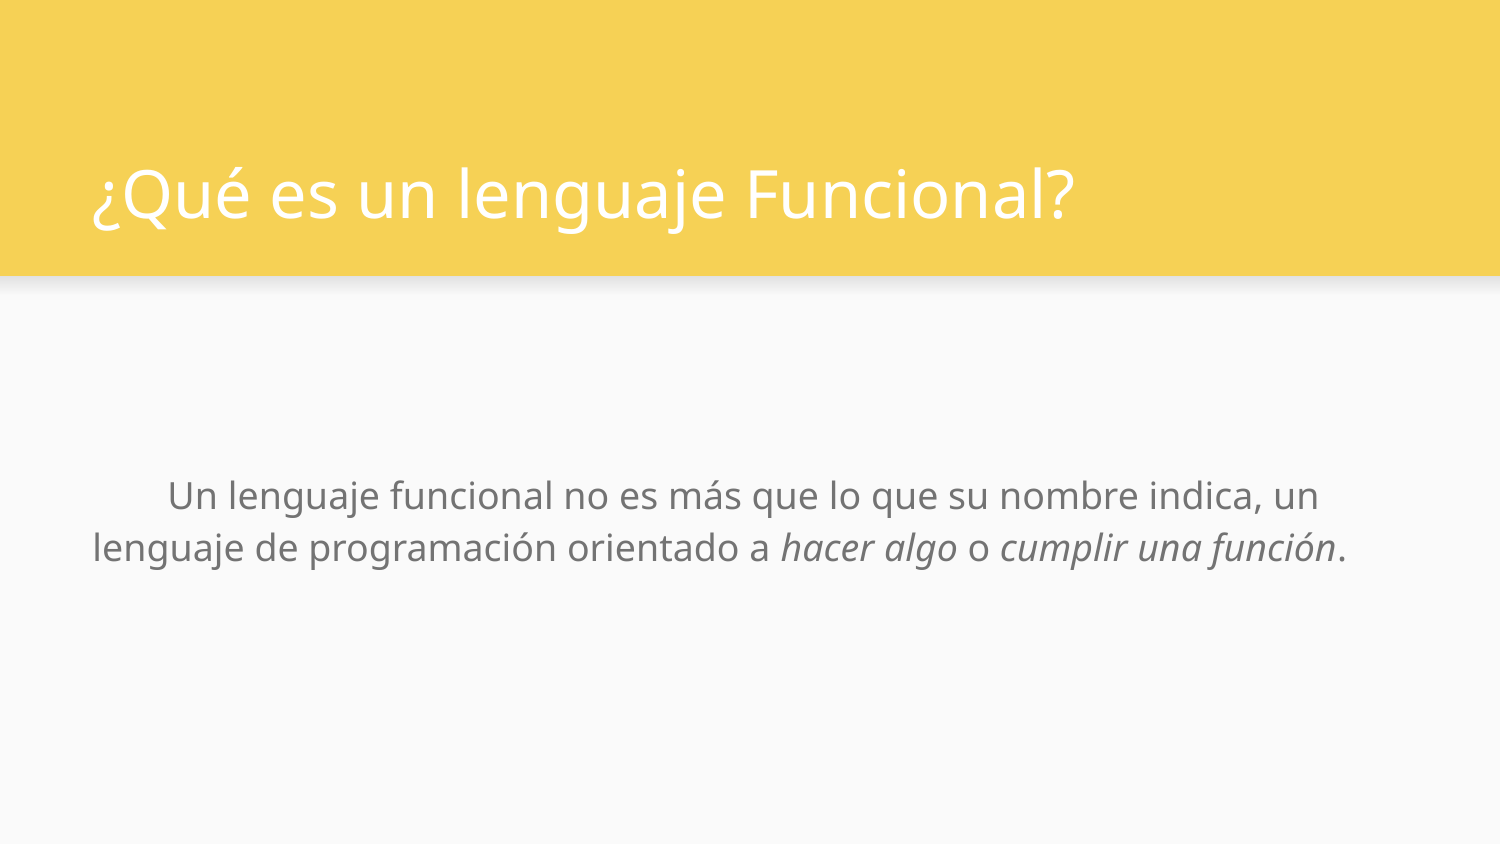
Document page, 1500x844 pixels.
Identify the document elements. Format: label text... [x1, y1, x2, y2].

title ¿Qué es un lenguaje Funcional? [77, 121, 1427, 248]
list Un lenguaje funcional no es más que lo que su nombre indica, un lenguaje de programación orientado a hacer algo o cumplir una función. [77, 450, 1427, 594]
